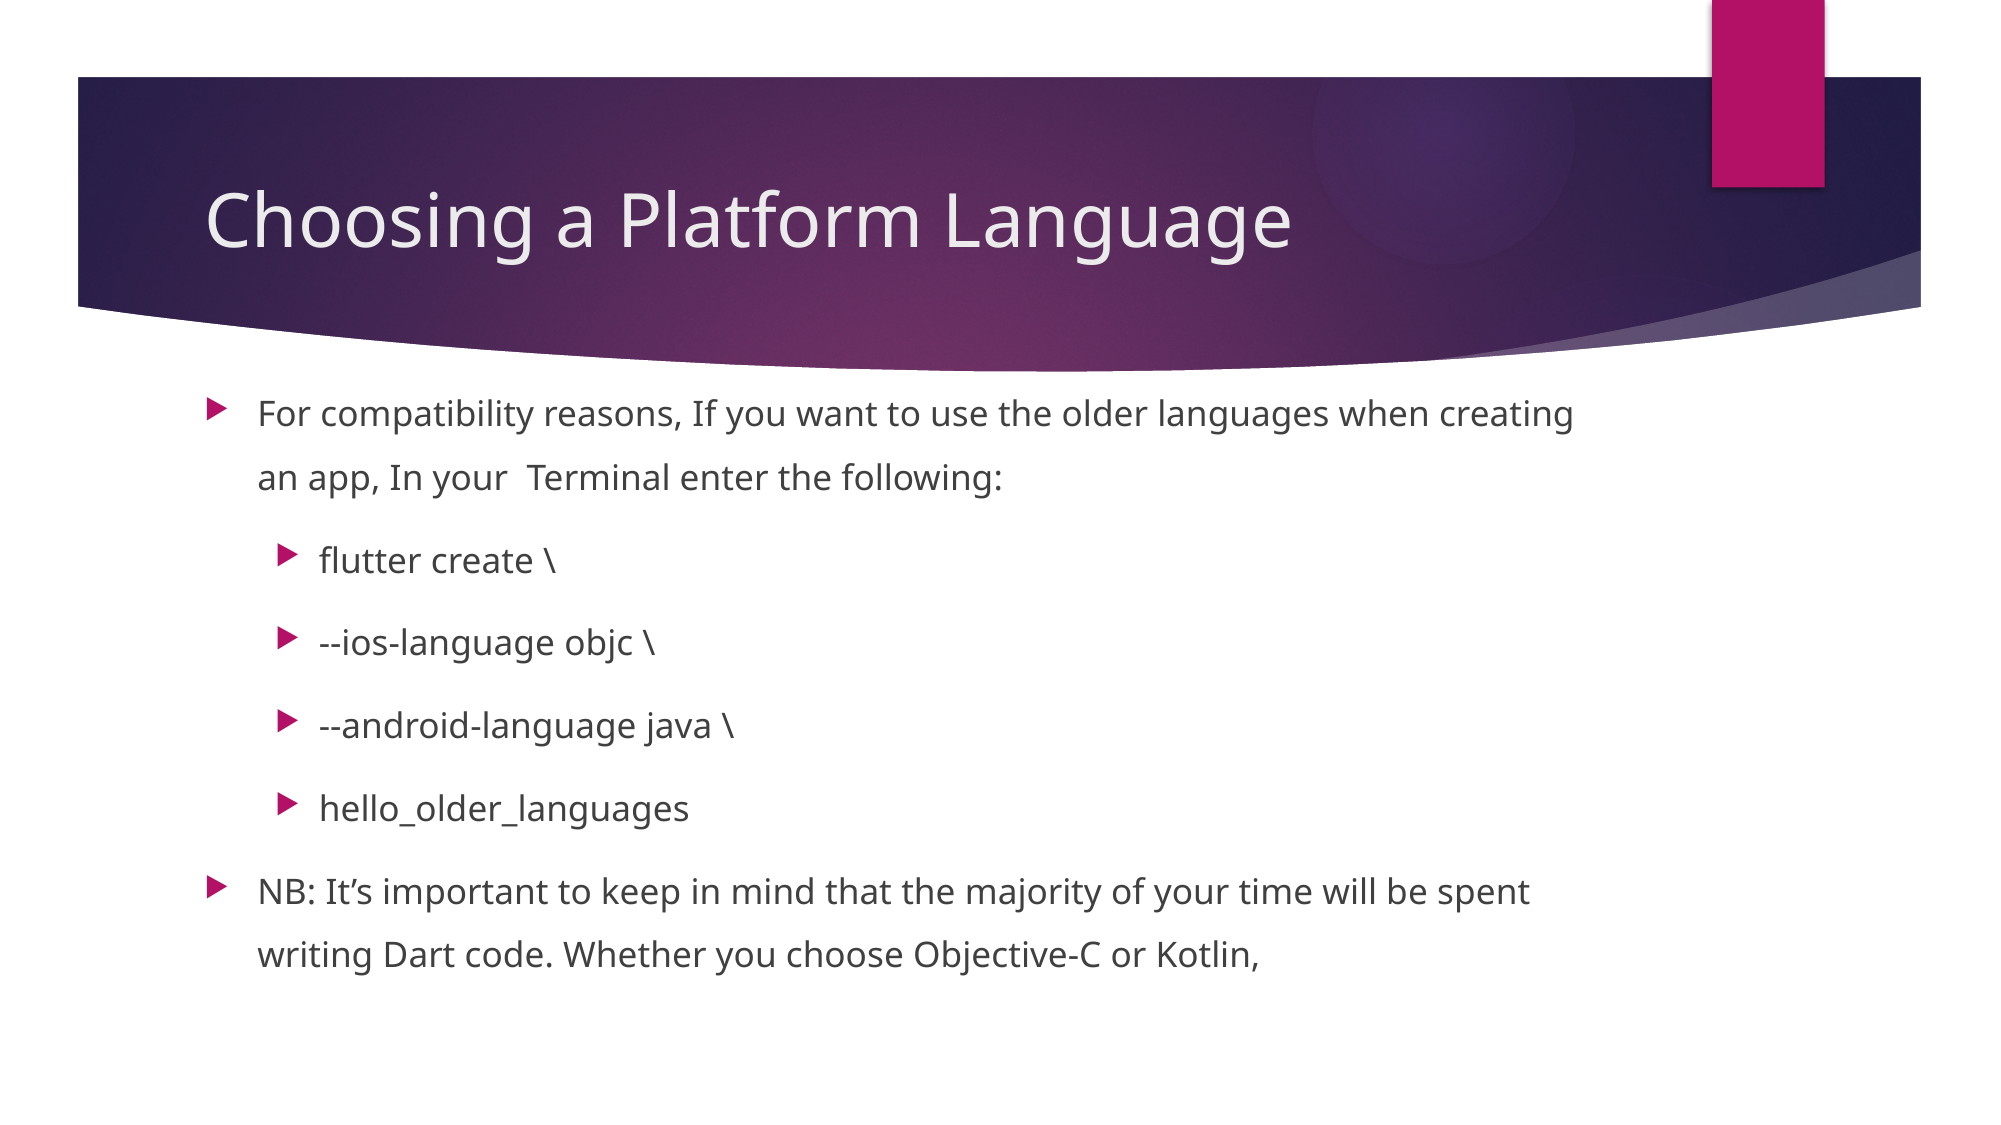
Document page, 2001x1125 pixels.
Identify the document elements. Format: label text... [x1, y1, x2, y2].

title Choosing a Platform Language [189, 159, 1627, 276]
list For compatibility reasons, If you want to use the older languages when creating an app, In your Terminal enter the following: flutter create \ --ios-language objc \ --android-language java \ hello_older_languages NB: It’s important to keep in mind that the majority of your time will be spent writing Dart code. Whether you choose Objective-C or Kotlin, [189, 363, 1638, 988]
